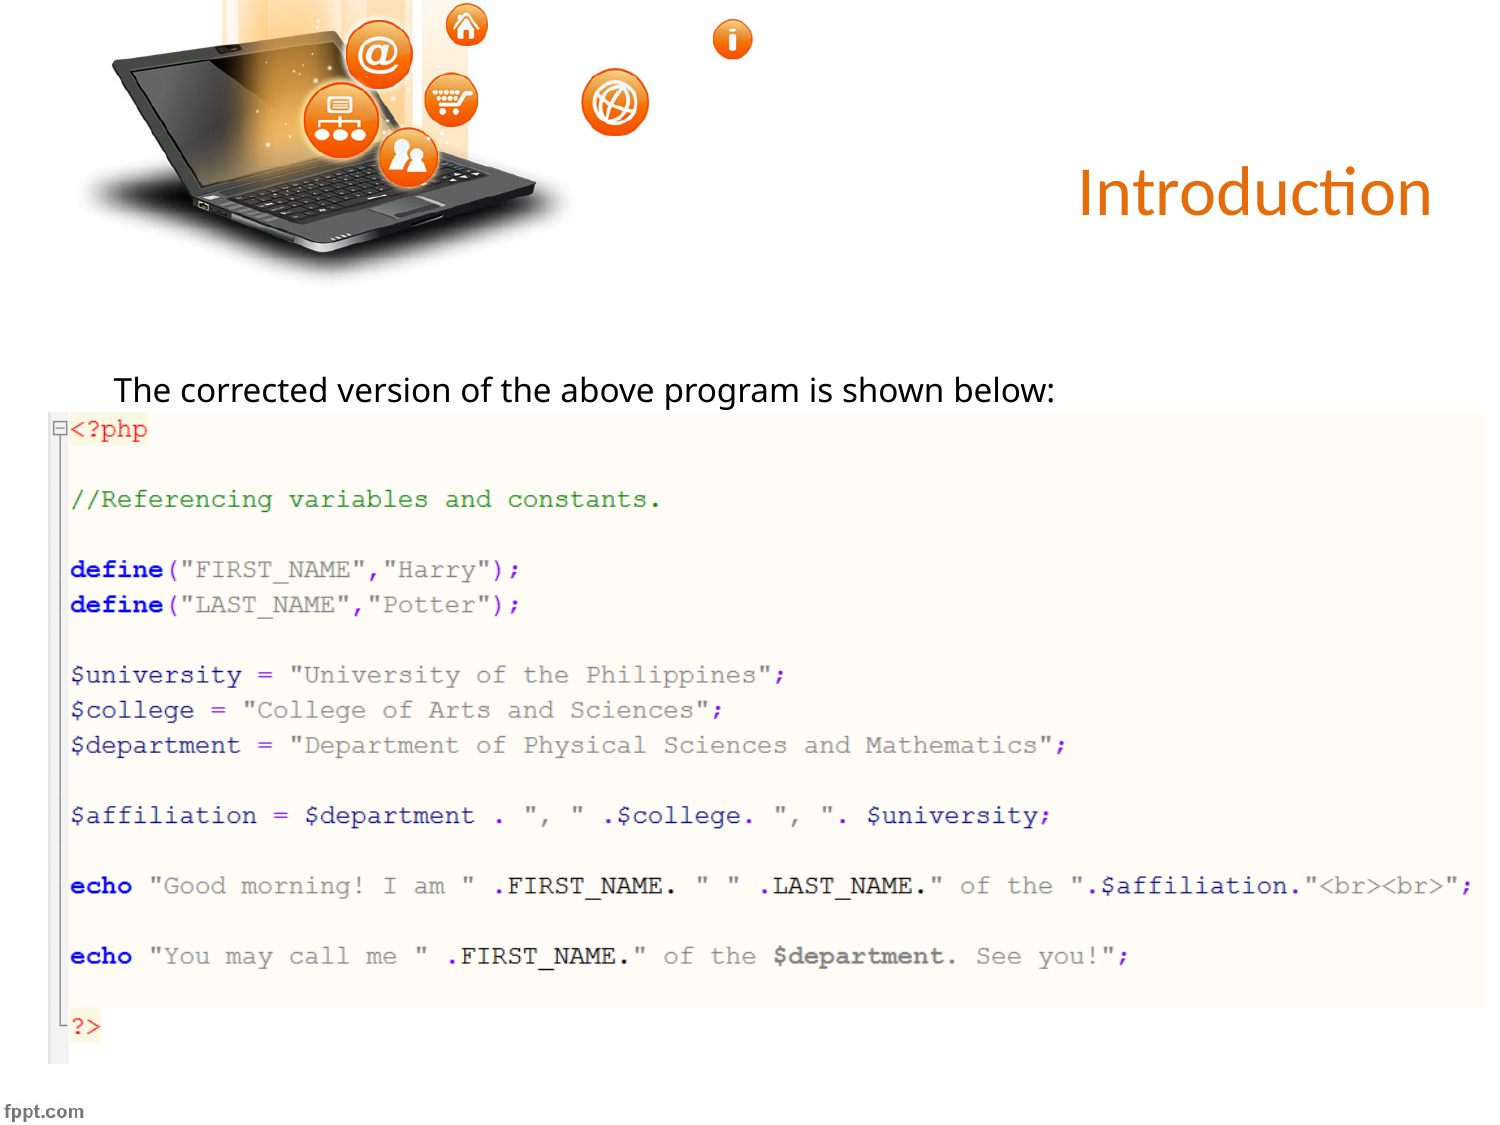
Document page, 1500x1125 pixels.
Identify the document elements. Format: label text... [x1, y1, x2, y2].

title Introduction [98, 136, 1449, 237]
list The corrected version of the above program is shown below: [98, 362, 1427, 410]
picture [0, 0, 1500, 1125]
